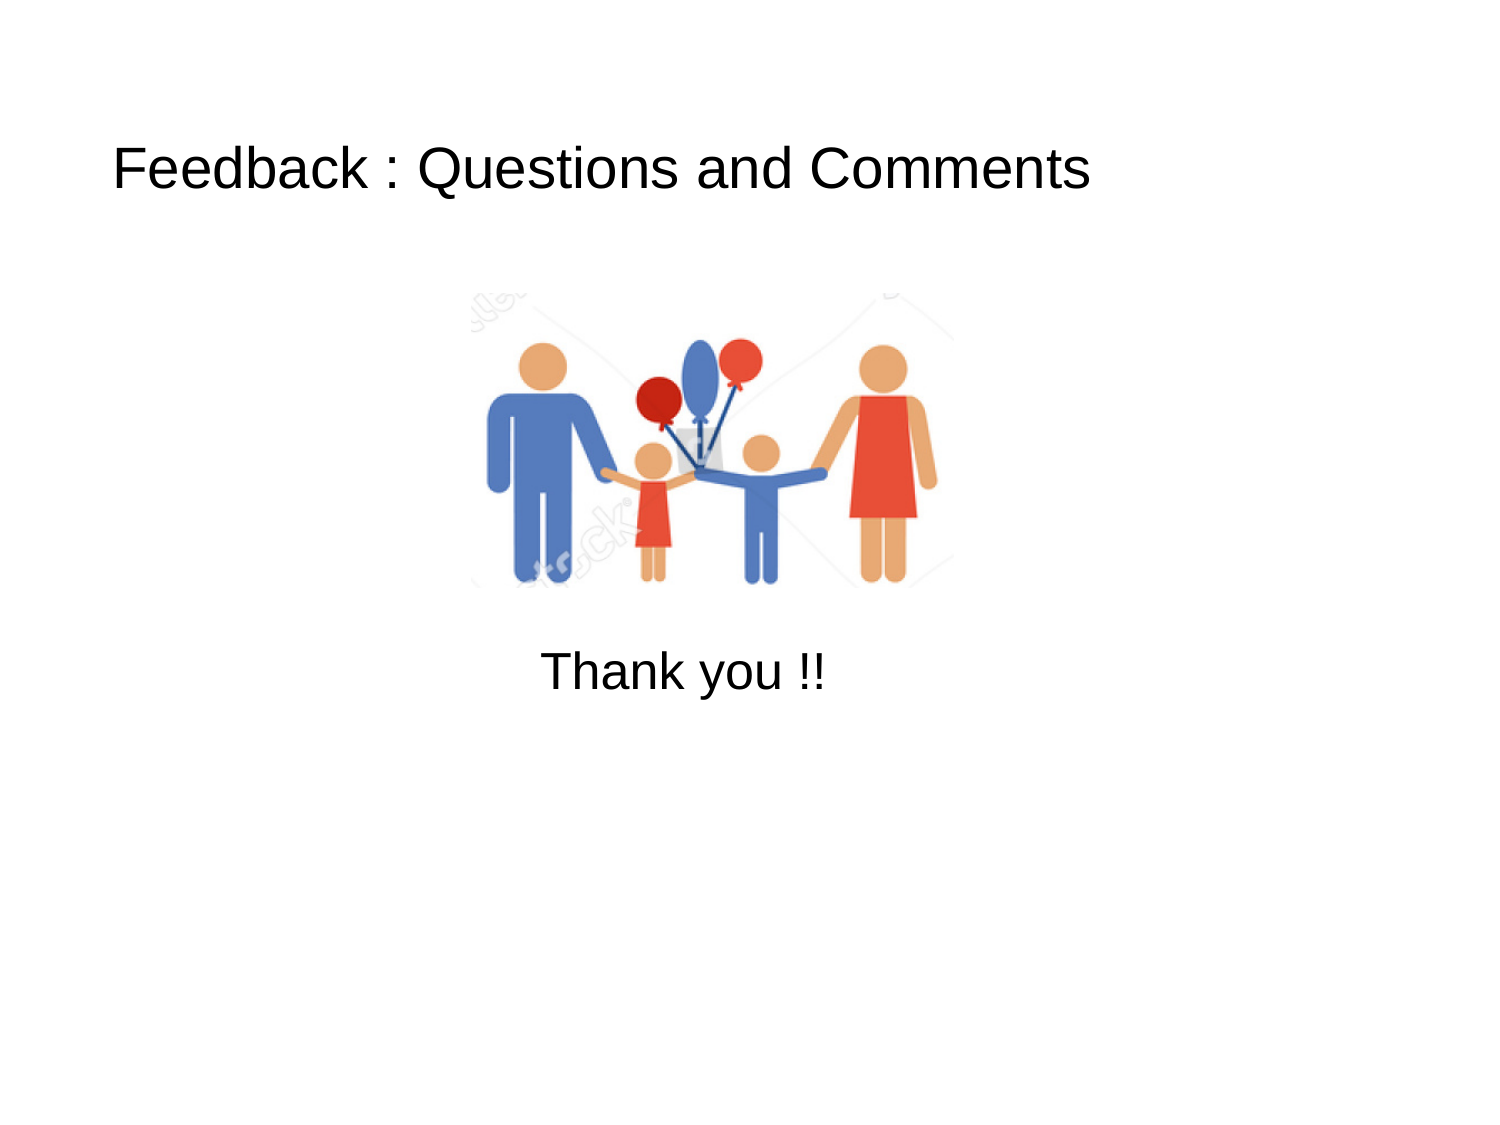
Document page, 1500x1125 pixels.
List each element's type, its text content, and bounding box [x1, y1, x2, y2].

text_box Feedback : Questions and Comments Thank you !! [0, 0, 1425, 1113]
picture [471, 293, 954, 588]
